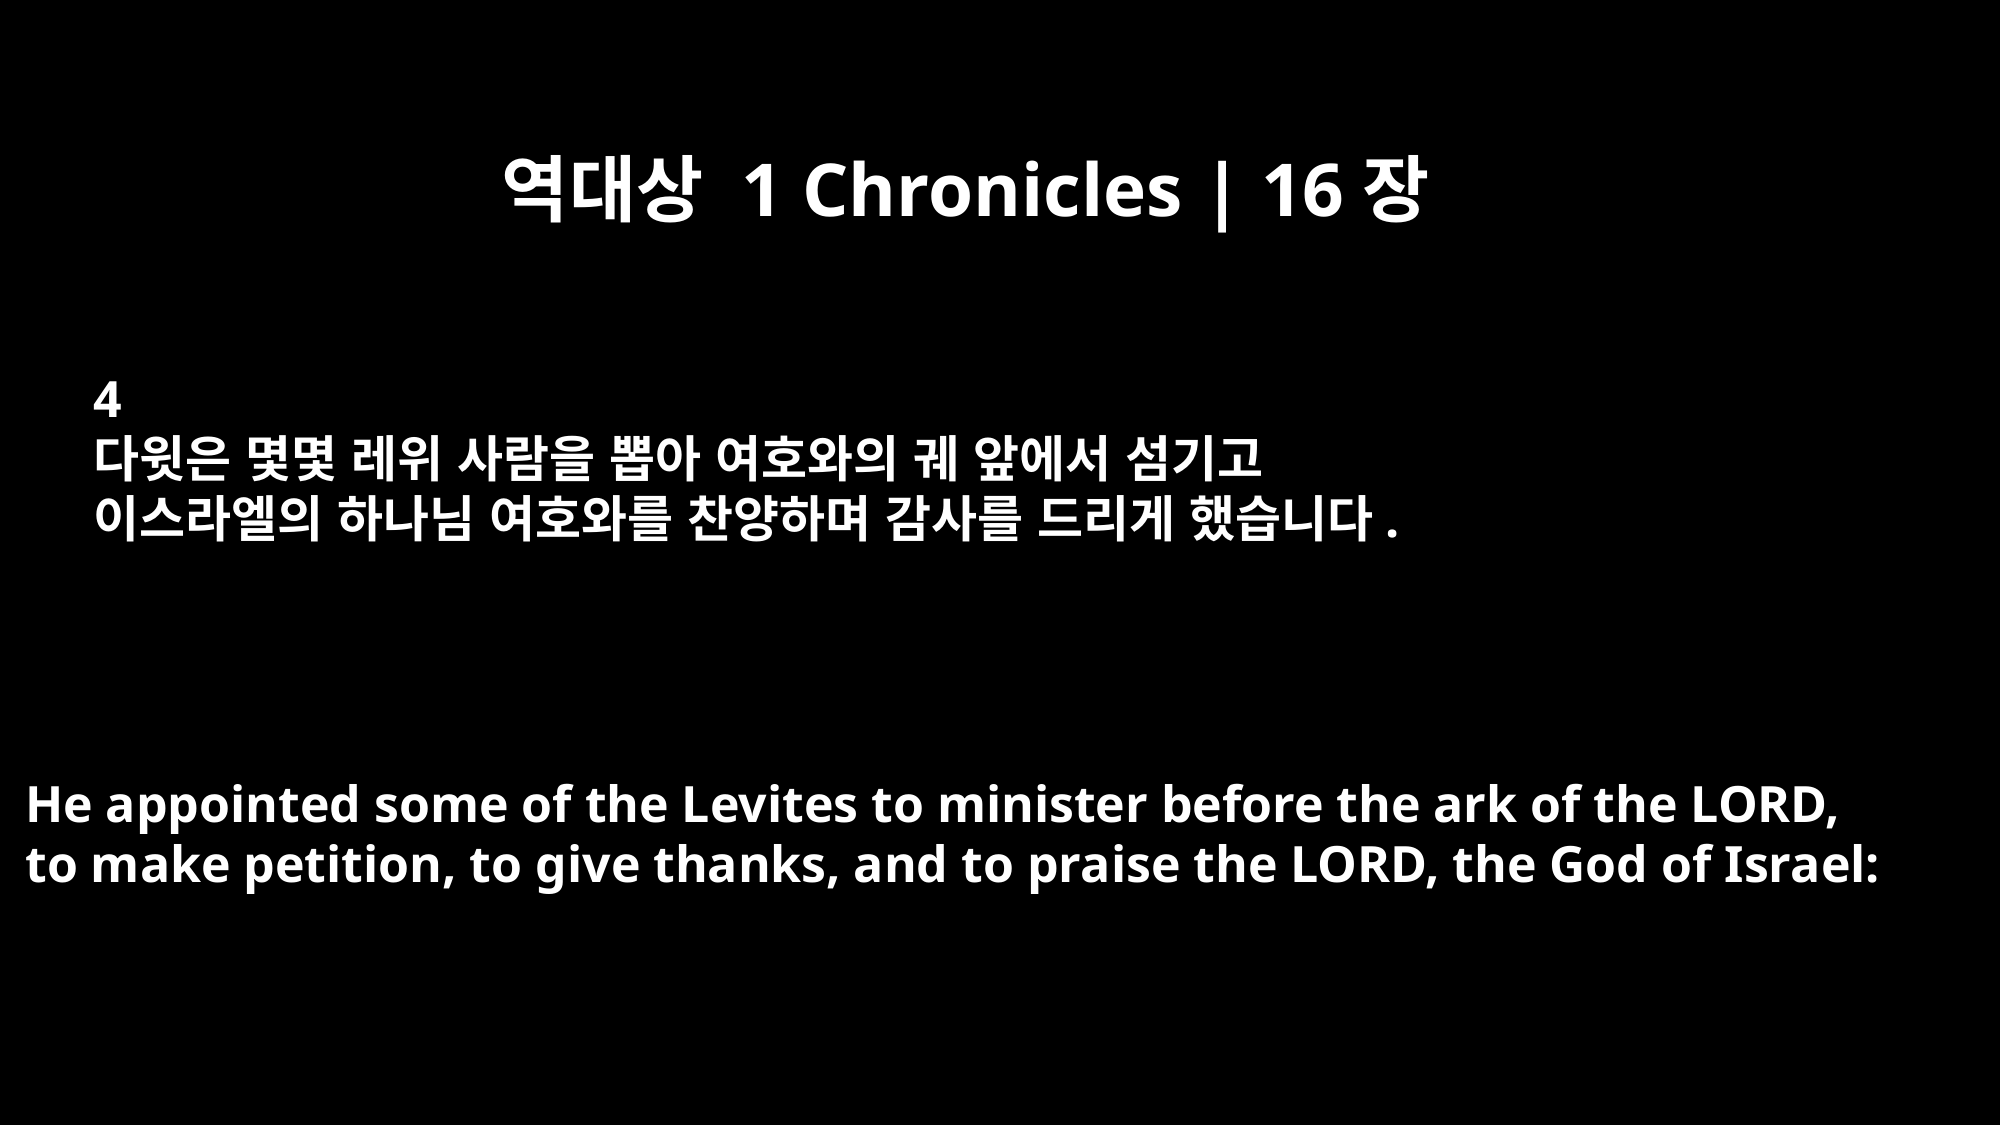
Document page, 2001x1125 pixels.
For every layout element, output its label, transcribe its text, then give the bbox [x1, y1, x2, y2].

text_box 역대상 1 Chronicles | 16장 [487, 136, 1445, 239]
text_box He appointed some of the Levites to minister before the ark of the LORD, to make petition, to give thanks, and to praise the LORD, the God of Israel: [10, 764, 1896, 900]
text_box 4 다윗은 몇몇 레위 사람을 뽑아 여호와의 궤 앞에서 섬기고 이스라엘의 하나님 여호와를 찬양하며 감사를 드리게 했습니다. [78, 359, 1415, 555]
